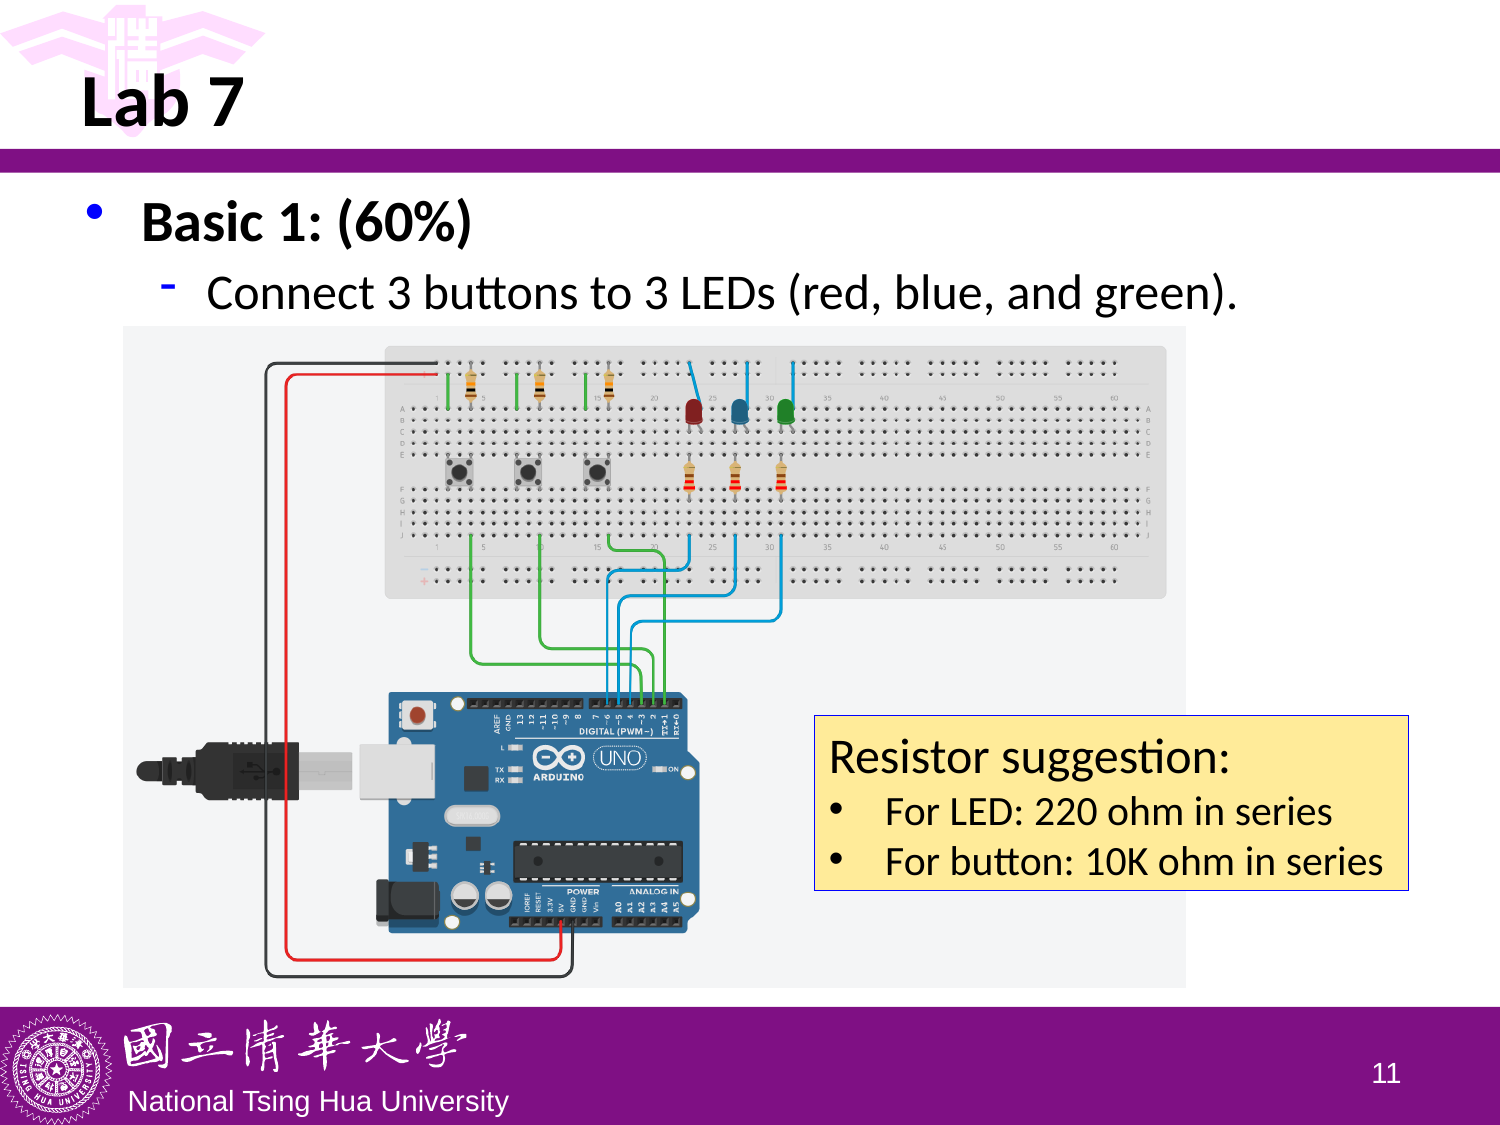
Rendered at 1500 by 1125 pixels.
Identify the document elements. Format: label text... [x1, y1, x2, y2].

picture [123, 326, 1186, 988]
text_box Resistor suggestion: For LED: 220 ohm in series For button: 10K ohm in series [1186, 715, 1409, 891]
slide_number 10 [1104, 1021, 1417, 1097]
list Basic 1: (60%) Connect 3 buttons to 3 LEDs (red, blue, and green). [69, 175, 1412, 1000]
title Lab 7 [66, 37, 1413, 149]
